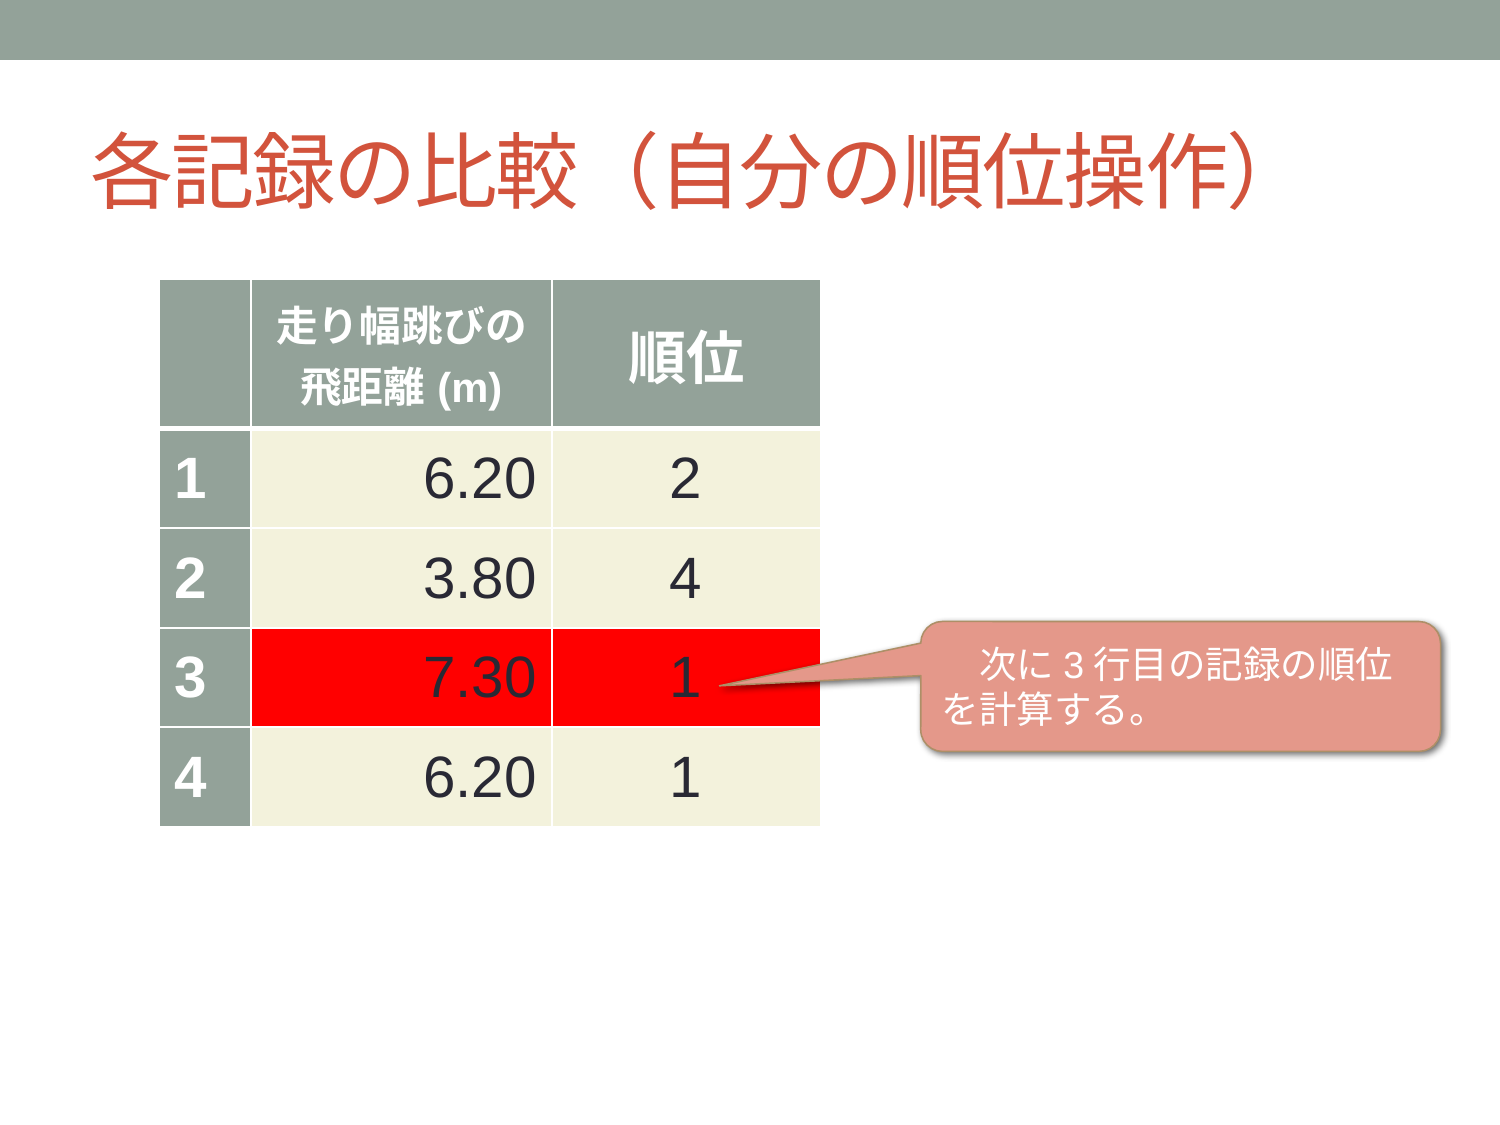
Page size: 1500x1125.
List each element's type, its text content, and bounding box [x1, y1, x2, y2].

table_cell 1 [553, 629, 820, 726]
table_cell 1 [553, 728, 820, 826]
table_cell 2 [553, 431, 820, 527]
table_cell 4 [553, 529, 820, 627]
table_cell 4 [160, 728, 250, 826]
table_cell 6.20 [252, 431, 551, 527]
table_header 走り幅跳びの 飛距離(m) [252, 280, 551, 426]
table_cell 7.30 [252, 629, 551, 726]
table_cell 3.80 [252, 529, 551, 627]
table_header [160, 280, 250, 426]
table_cell 3 [160, 629, 250, 726]
text_box 次に3行目の記録の順位を計算する。 [718, 620, 1442, 753]
table_header 順位 [553, 280, 820, 426]
table_cell 2 [160, 529, 250, 627]
table_cell 1 [160, 431, 250, 527]
title 各記録の比較（自分の順位操作） [75, 87, 1425, 250]
table_cell 6.20 [252, 728, 551, 826]
